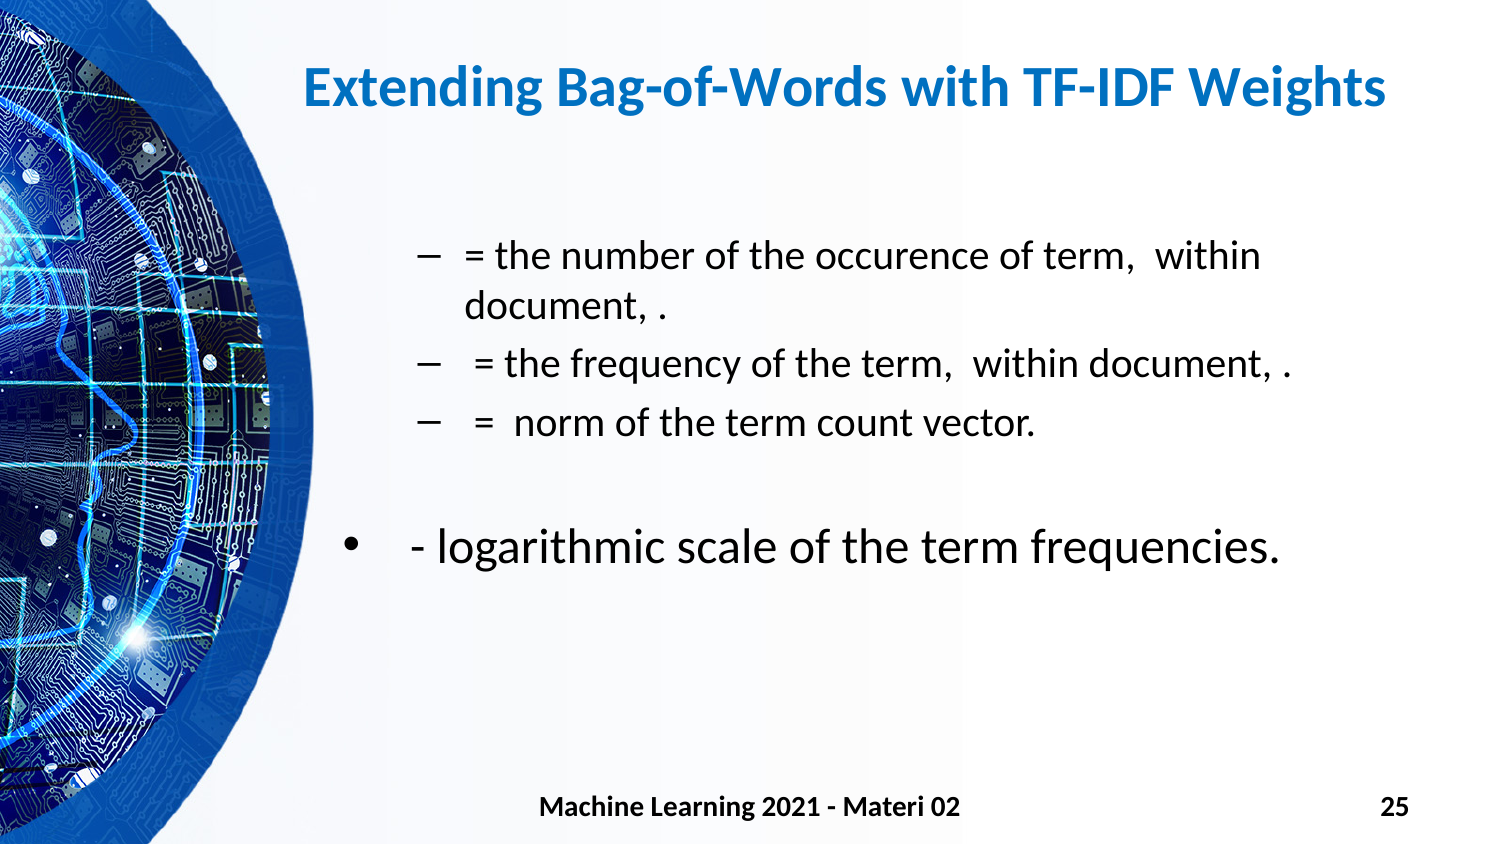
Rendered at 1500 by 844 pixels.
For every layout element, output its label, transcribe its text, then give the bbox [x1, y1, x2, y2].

slide_number 25 [1074, 782, 1425, 827]
footer Machine Learning 2021 - Materi 02 [512, 782, 988, 827]
picture [0, 0, 1500, 844]
title Extending Bag-of-Words with TF-IDF Weights [265, 23, 1425, 143]
